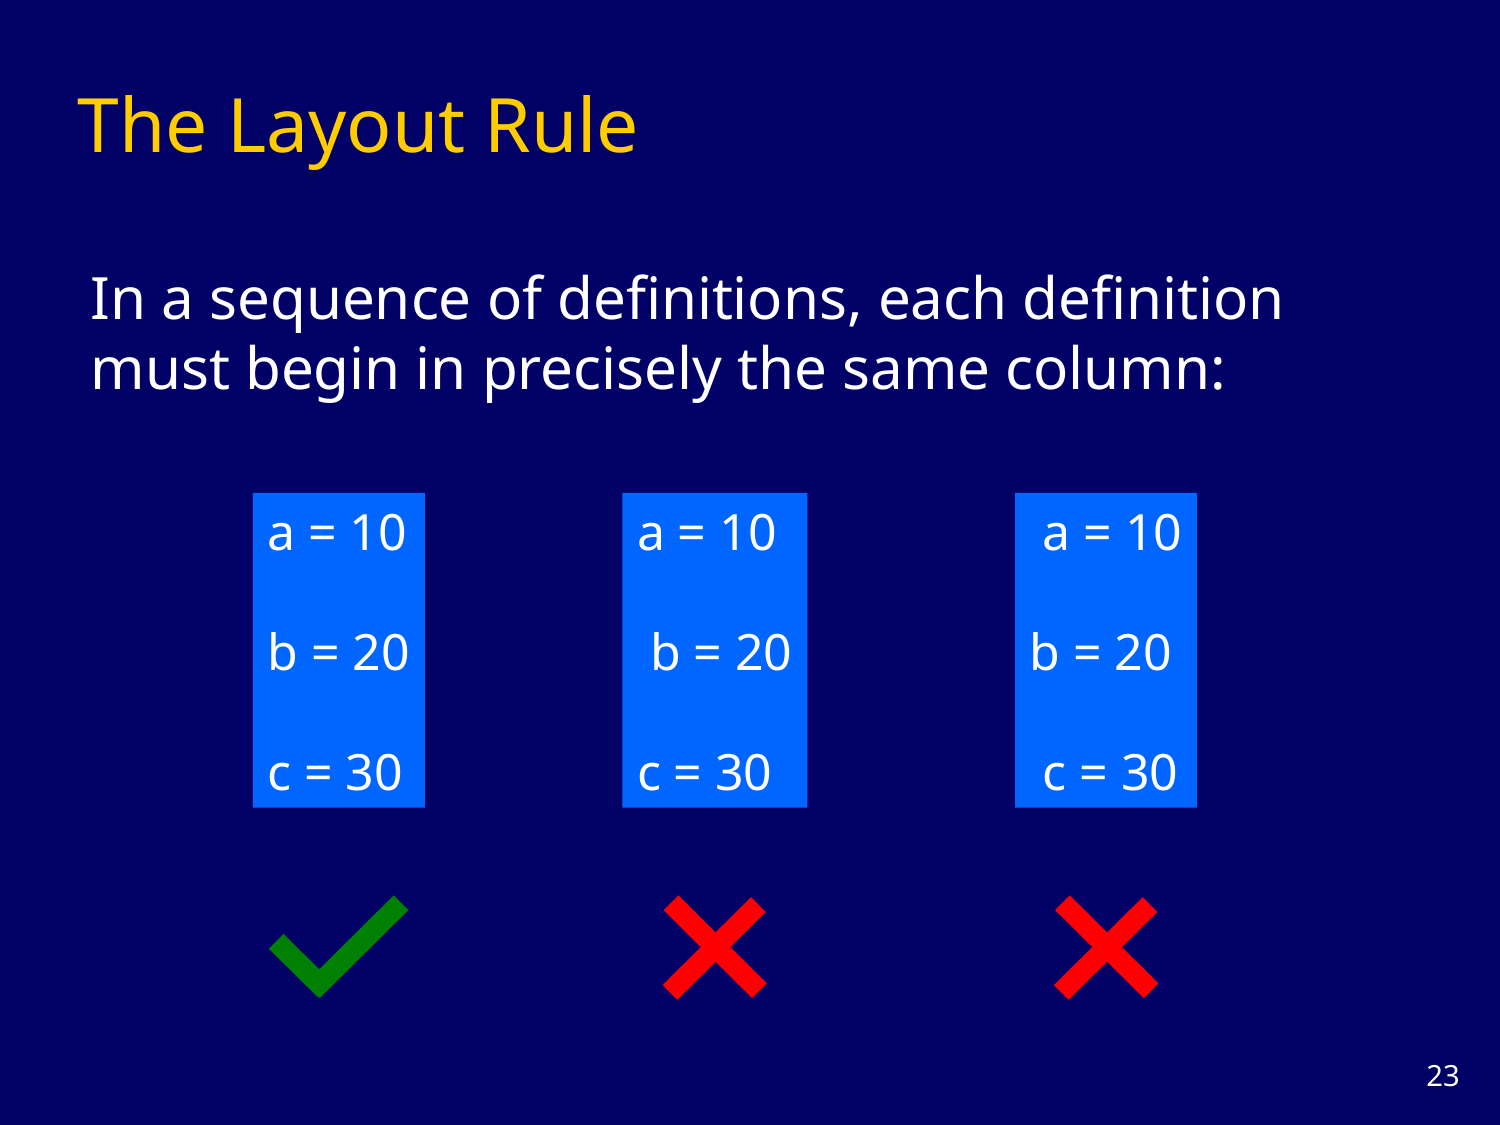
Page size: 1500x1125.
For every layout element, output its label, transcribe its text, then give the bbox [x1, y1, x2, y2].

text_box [232, 492, 1228, 986]
slide_number 22 [1374, 1049, 1476, 1101]
text_box In a sequence of definitions, each definition must begin in precisely the same column: [76, 253, 1431, 409]
title The Layout Rule [62, 62, 1338, 175]
